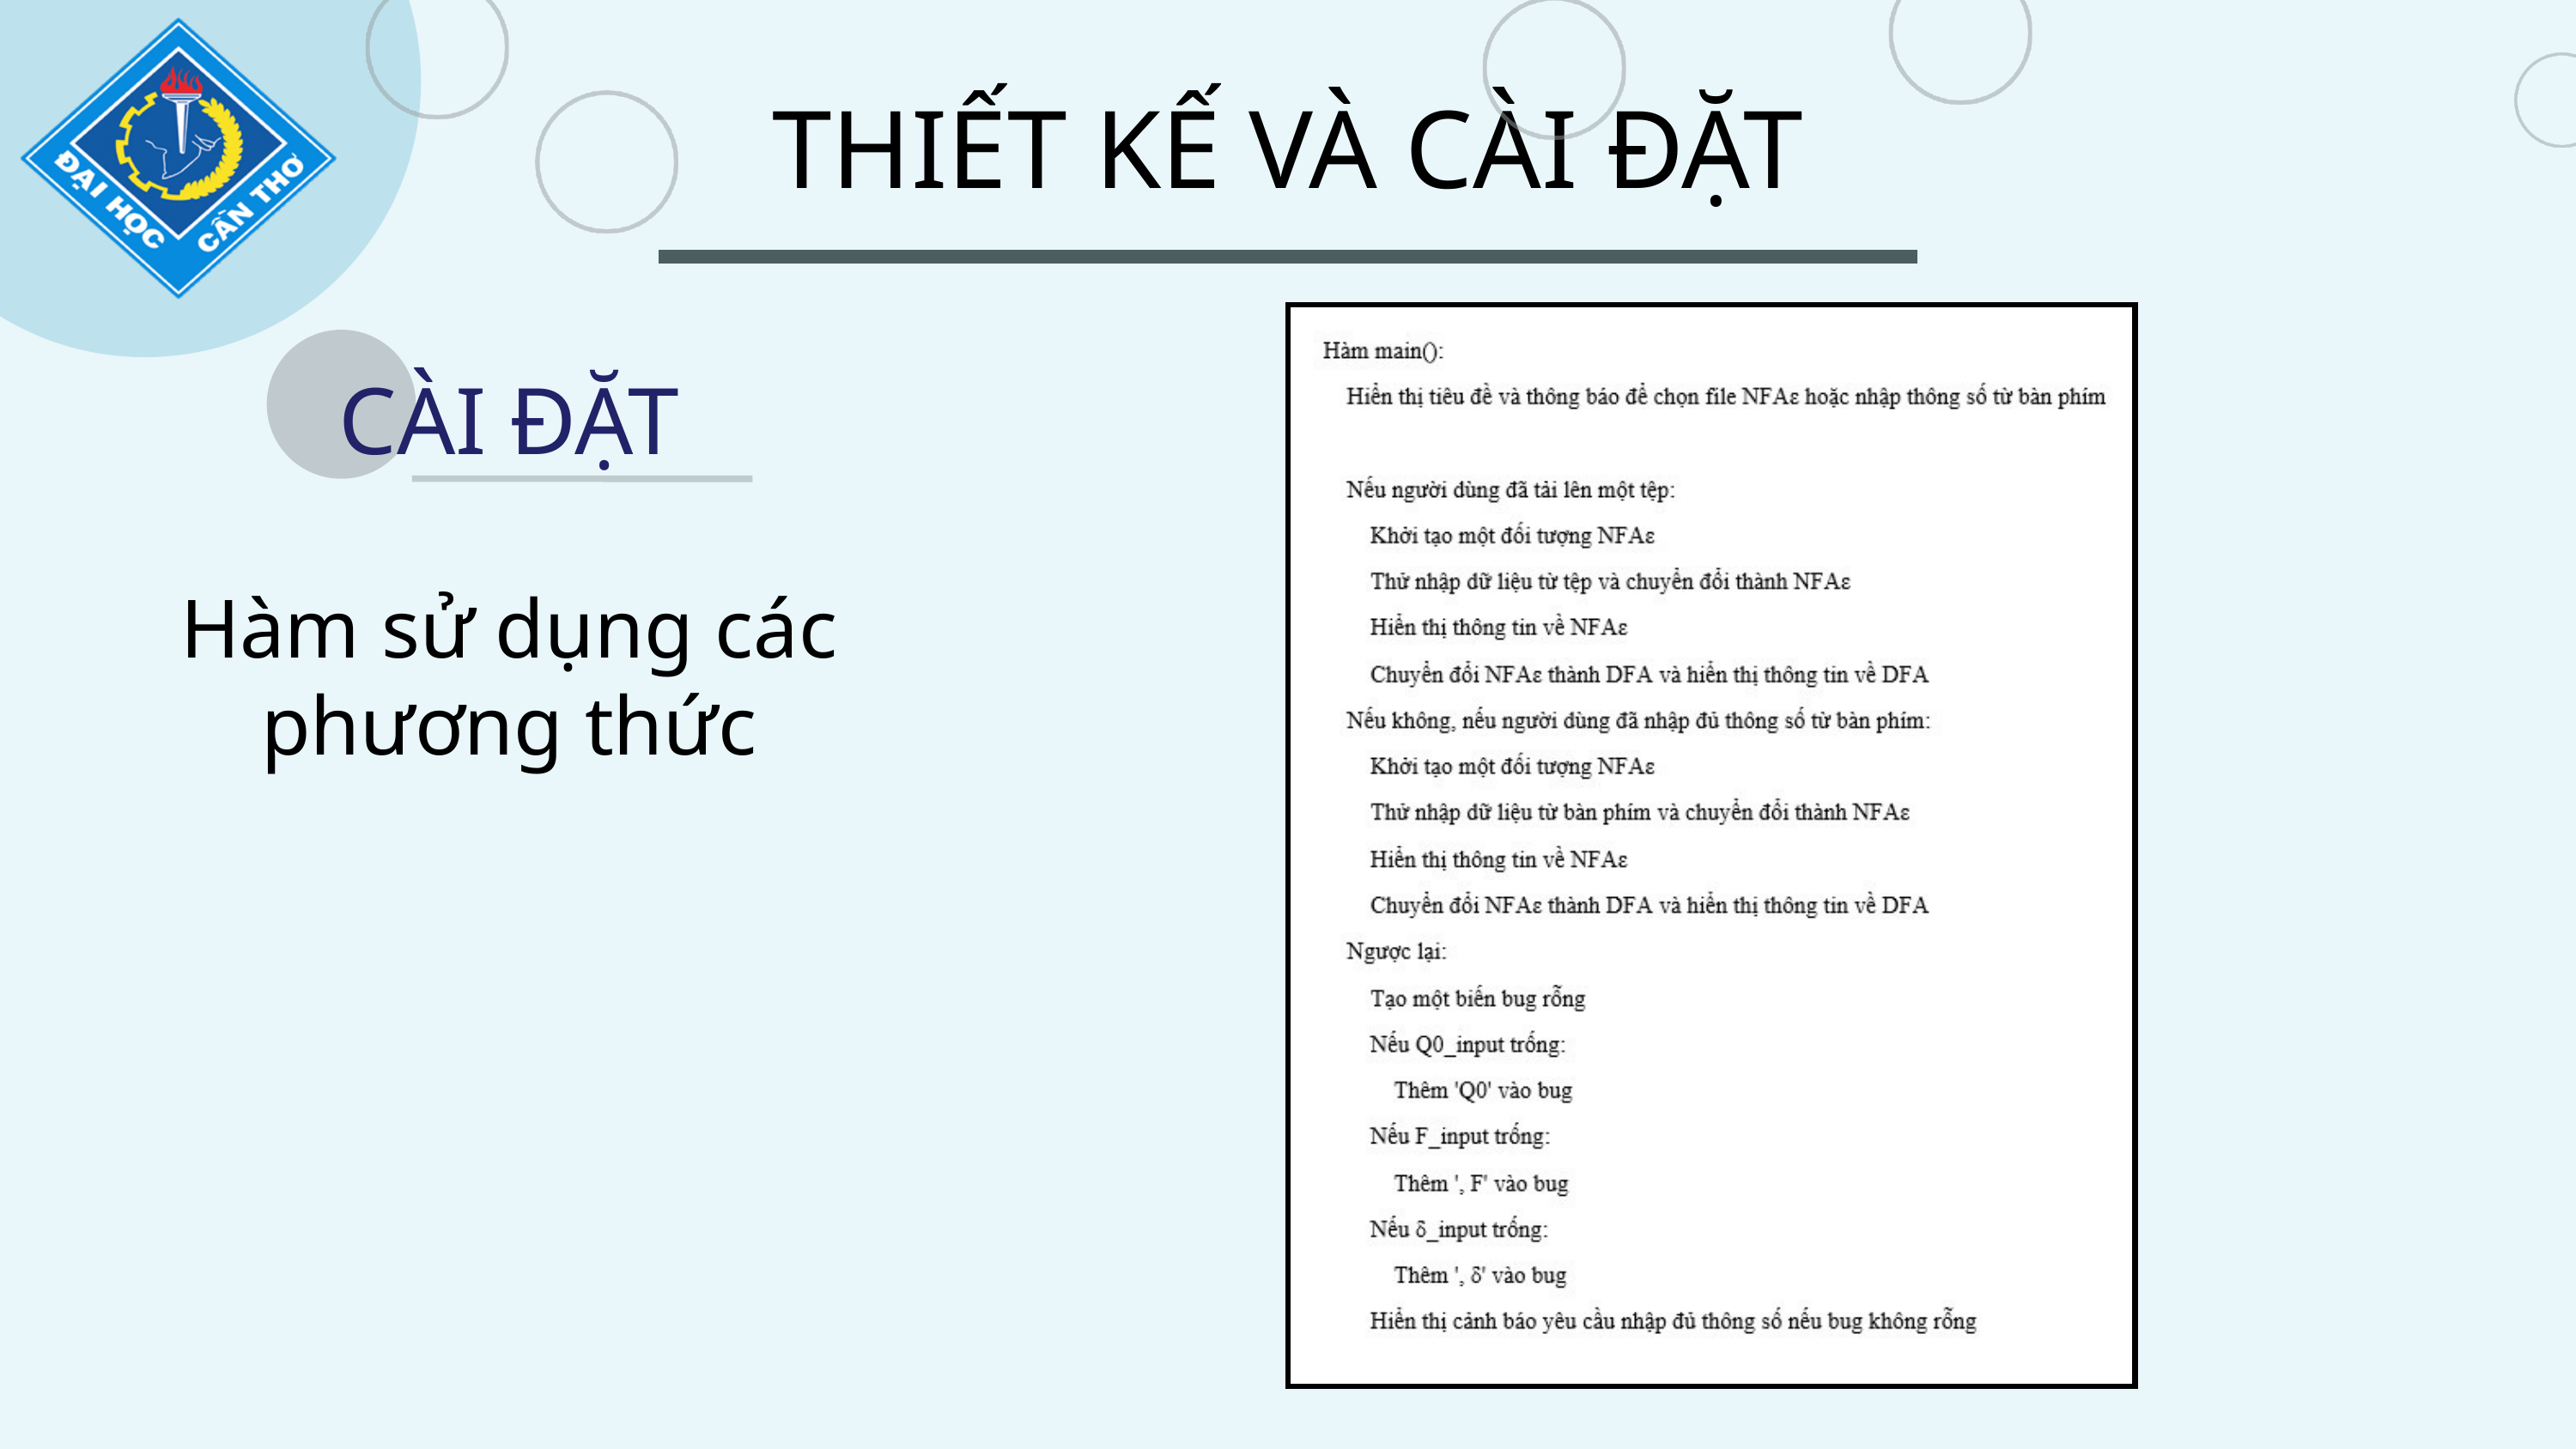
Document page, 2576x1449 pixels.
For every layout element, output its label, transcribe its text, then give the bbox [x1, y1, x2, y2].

text_box Hàm sử dụng các phương thức [83, 577, 934, 771]
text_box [0, 0, 422, 358]
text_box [220, 329, 798, 482]
text_box [1888, 0, 2032, 105]
text_box [2514, 52, 2576, 148]
text_box [535, 90, 678, 233]
text_box THIẾT KẾ VÀ CÀI ĐẶT [622, 81, 1954, 210]
text_box [1482, 0, 1626, 140]
text_box [1287, 305, 2136, 1386]
text_box [426, 0, 509, 119]
